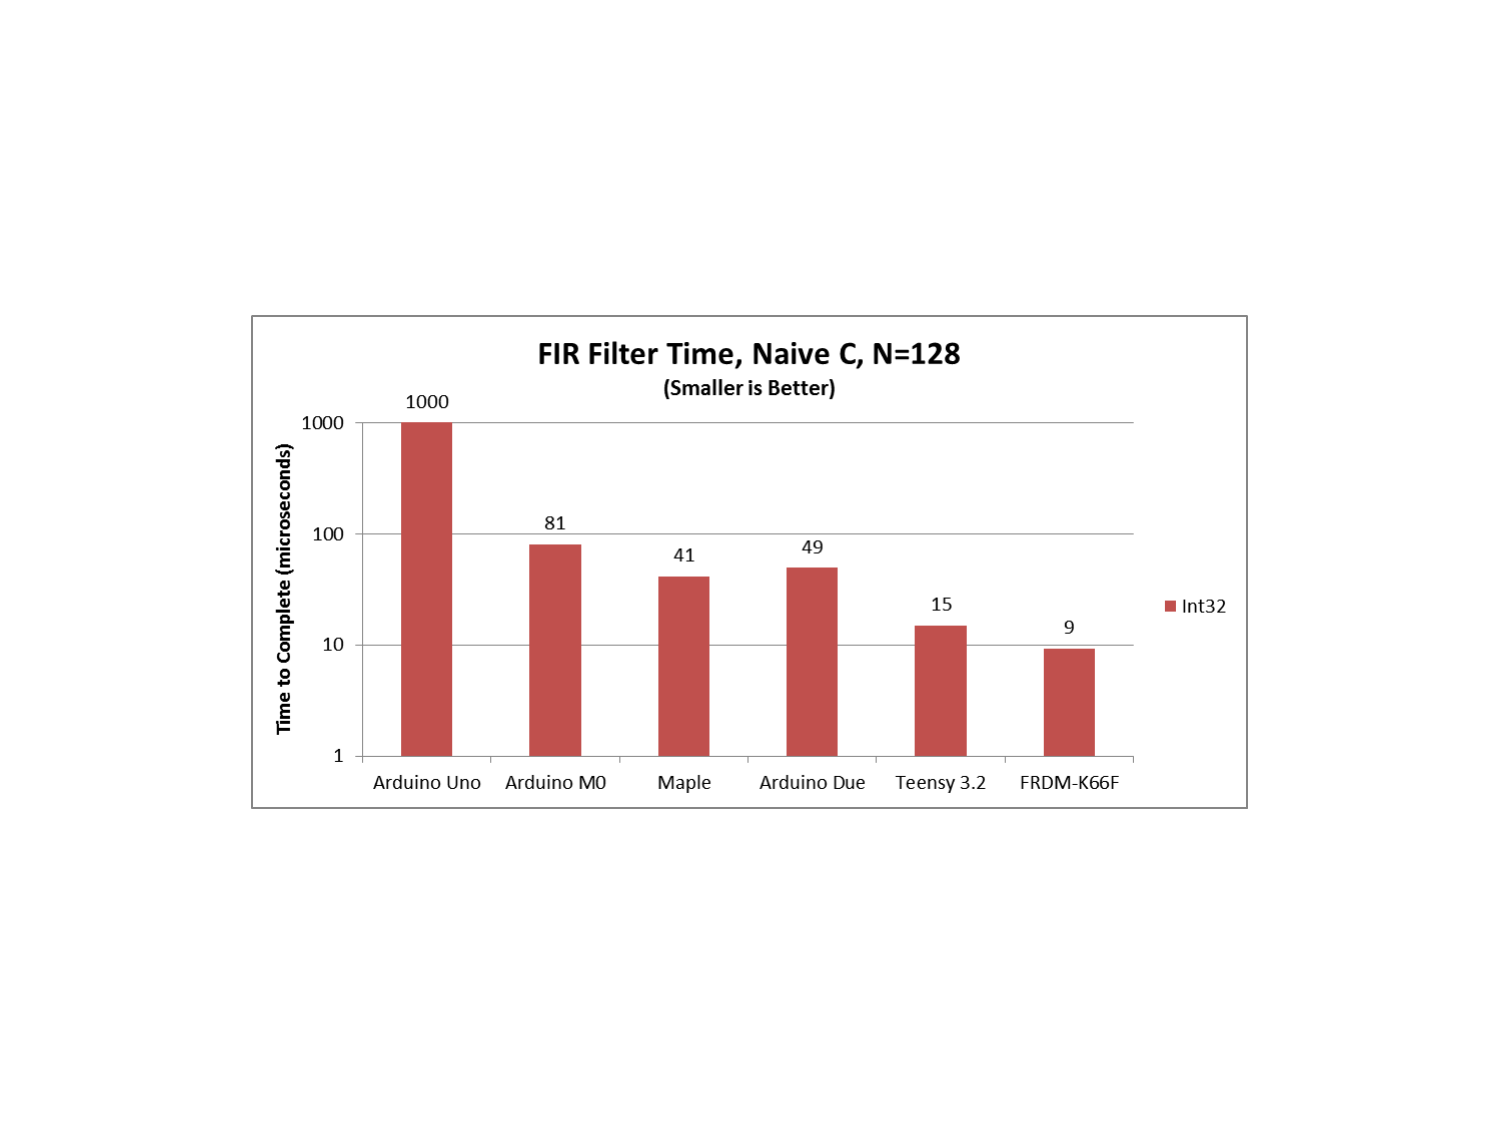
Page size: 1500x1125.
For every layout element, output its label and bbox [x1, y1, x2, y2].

picture [251, 315, 1249, 810]
